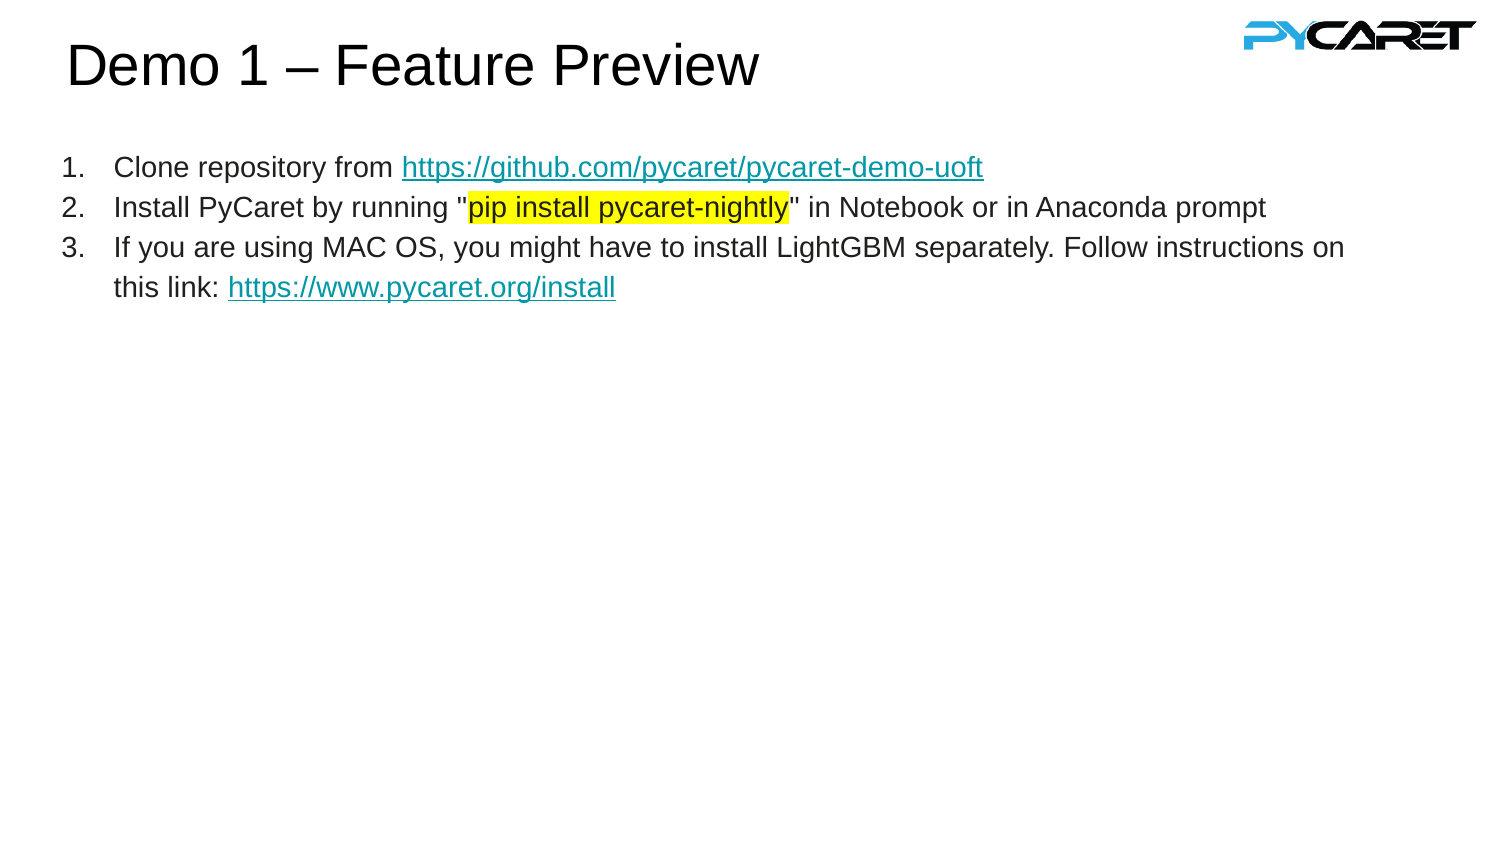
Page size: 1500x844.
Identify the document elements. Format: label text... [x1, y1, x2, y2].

picture [1244, 20, 1477, 50]
title Demo 1 – Feature Preview [51, 12, 1449, 107]
text_box Clone repository from https://github.com/pycaret/pycaret-demo-uoft Install PyCaret by running "pip install pycaret-nightly" in Notebook or in Anaconda prompt If you are using MAC OS, you might have to install LightGBM separately. Follow instructions on this link: https://www.pycaret.org/install [23, 128, 1365, 382]
